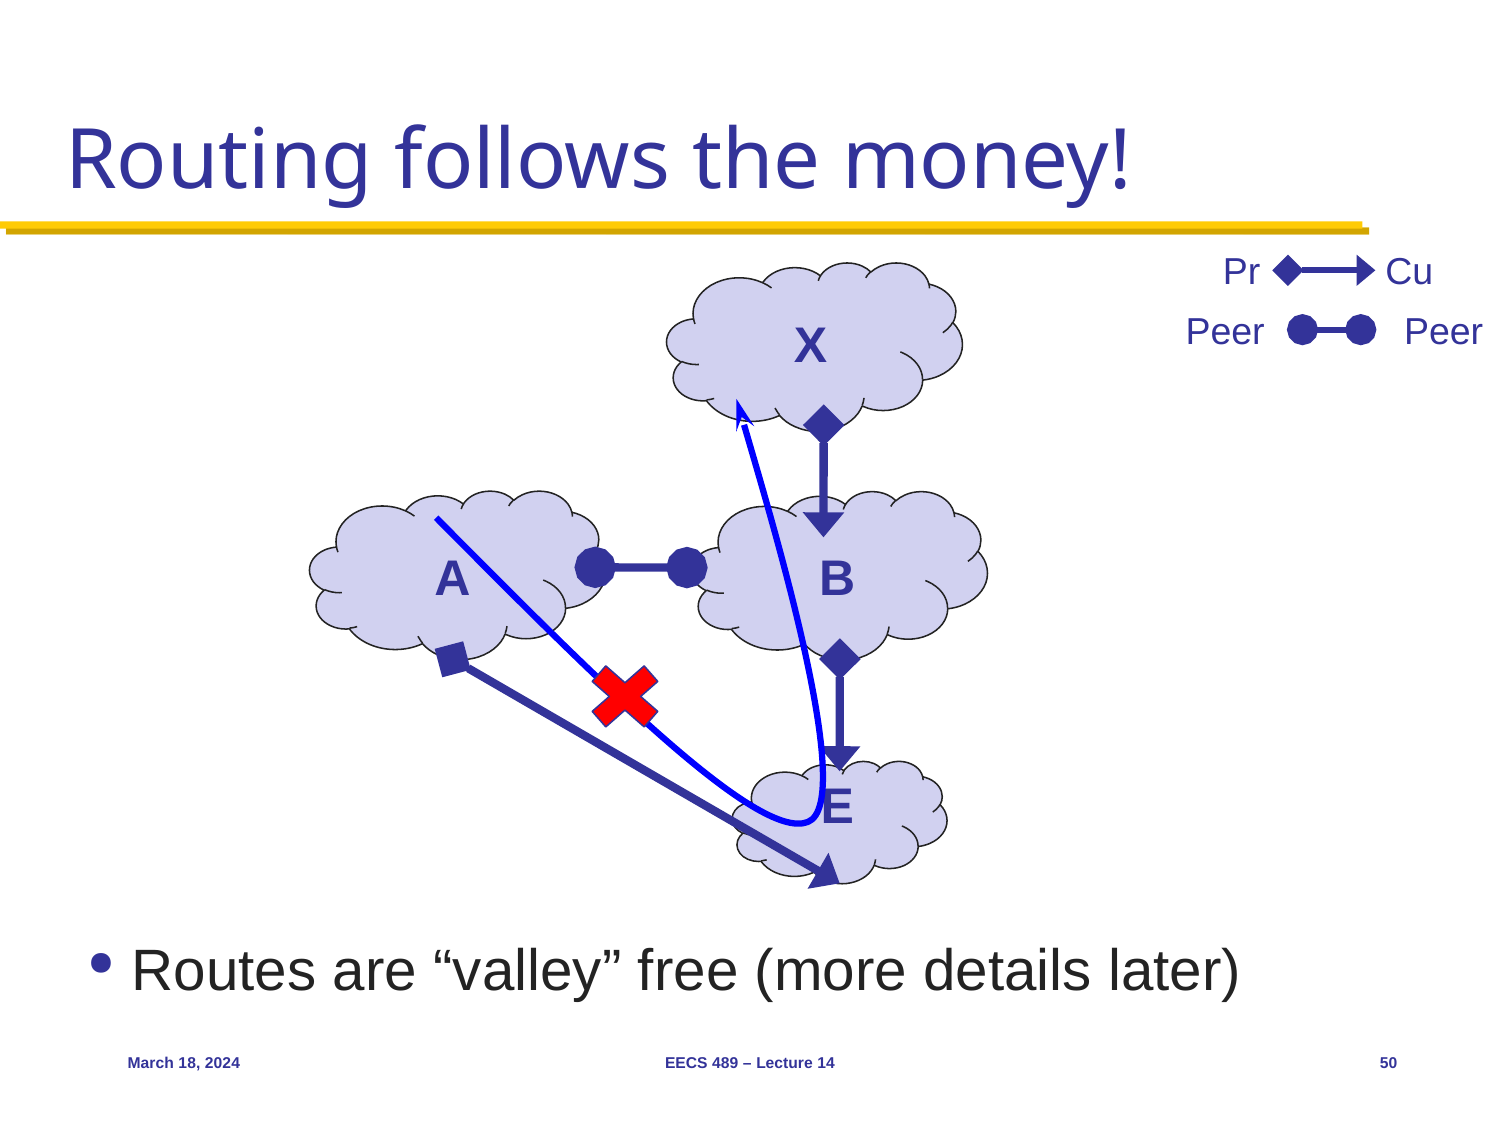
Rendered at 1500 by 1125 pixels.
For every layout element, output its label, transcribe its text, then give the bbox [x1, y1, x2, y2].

text_box [738, 761, 948, 884]
text_box X [779, 305, 843, 380]
text_box [768, 491, 988, 658]
text_box A [419, 538, 486, 614]
text_box [666, 262, 963, 431]
footer EECS 489 – Lecture 14 [512, 1024, 988, 1101]
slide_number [112, 1024, 426, 1101]
text_box E [805, 766, 869, 841]
text_box [309, 491, 550, 657]
text_box Routes are “valley” free (more details later) [74, 924, 1425, 1100]
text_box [452, 659, 734, 823]
slide_number 50 [1312, 1024, 1413, 1101]
text_box [436, 398, 823, 824]
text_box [1168, 239, 1500, 361]
text_box [736, 829, 813, 877]
title Routing follows the money! [49, 24, 1451, 213]
text_box B [804, 538, 870, 614]
